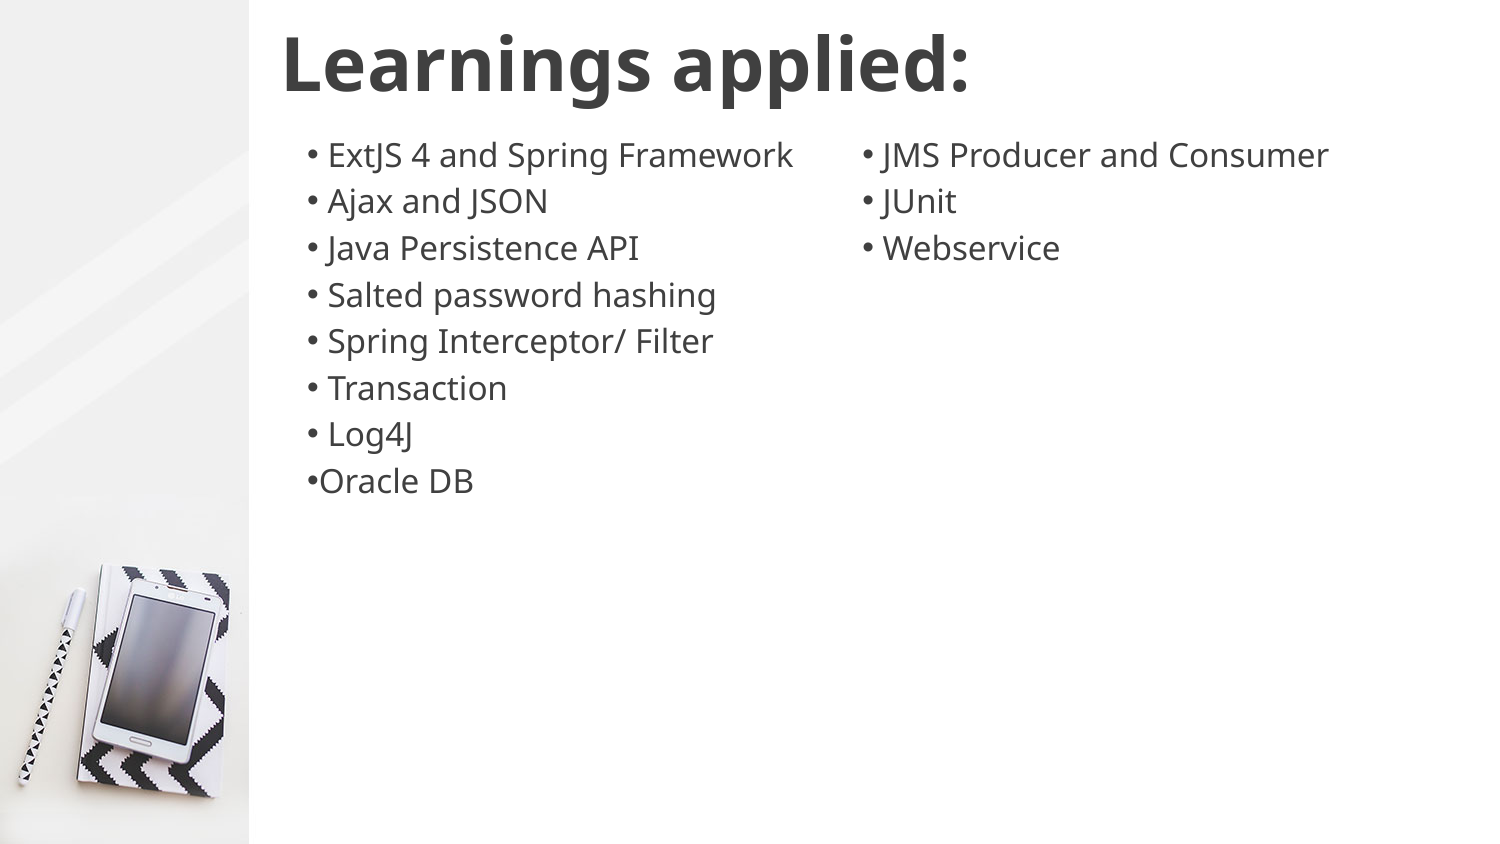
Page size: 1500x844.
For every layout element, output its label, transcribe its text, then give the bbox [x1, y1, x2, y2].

list JMS Producer and Consumer JUnit Webservice [797, 126, 1412, 540]
picture [0, 0, 1500, 844]
list ExtJS 4 and Spring Framework Ajax and JSON Java Persistence API Salted password hashing Spring Interceptor/ Filter Transaction Log4J Oracle DB [242, 126, 797, 540]
title Learnings applied: [265, 8, 1436, 115]
